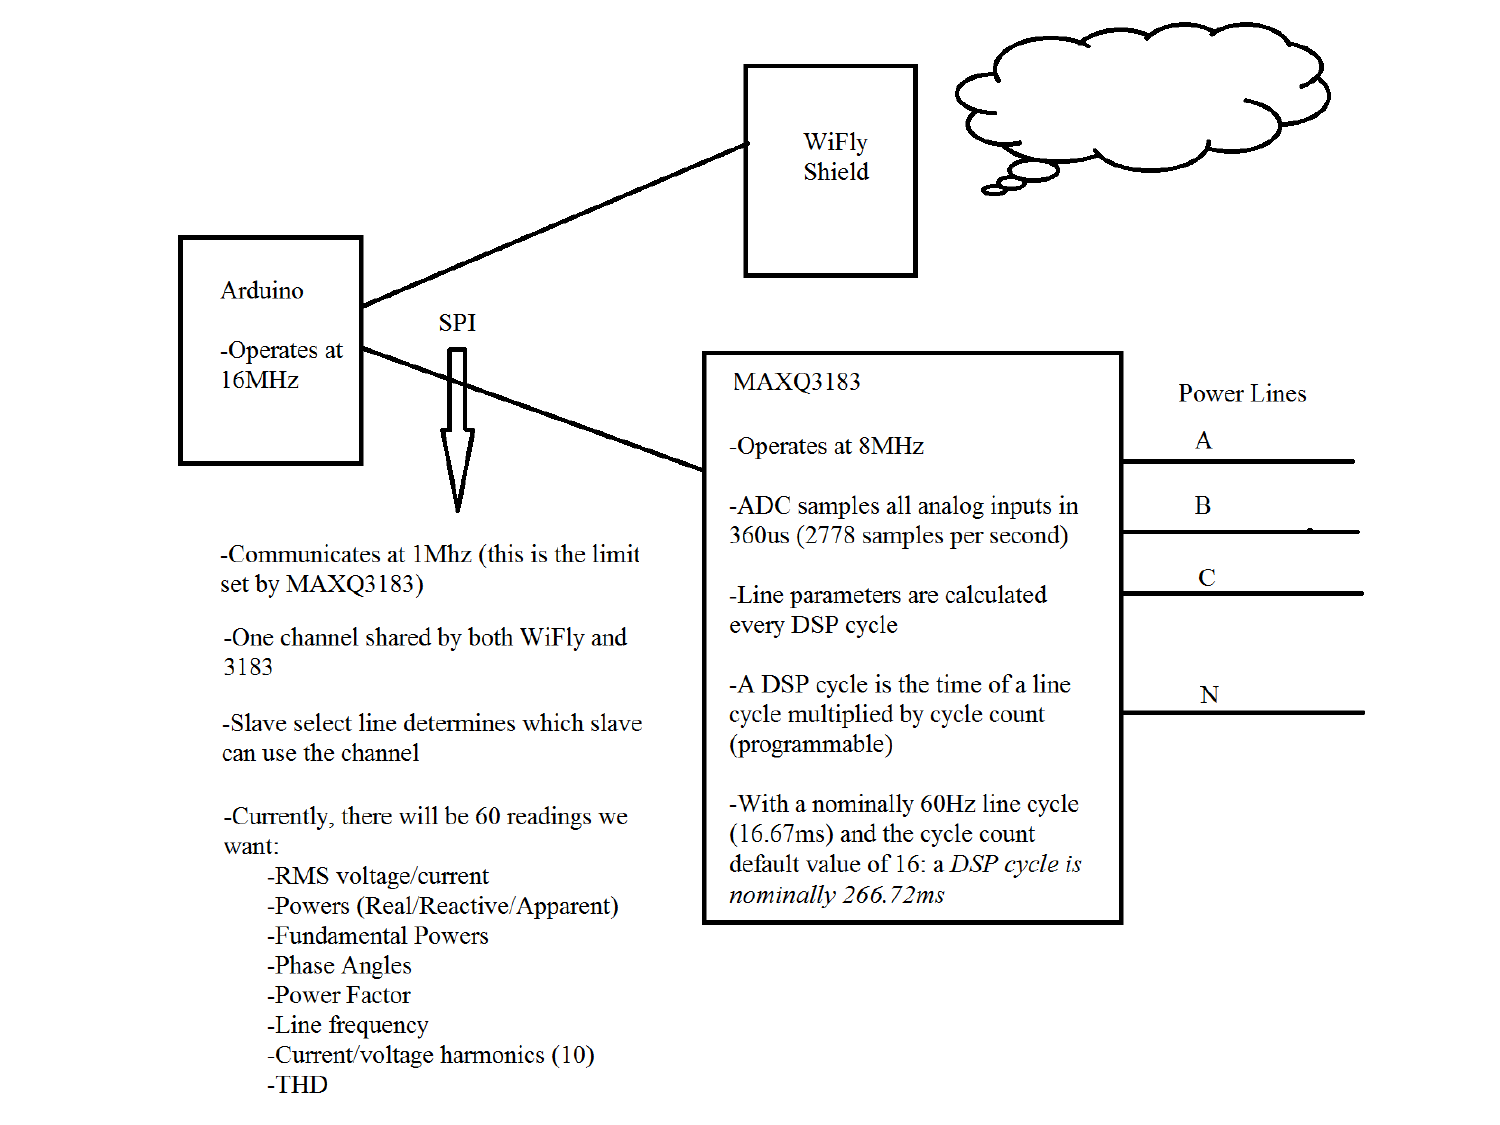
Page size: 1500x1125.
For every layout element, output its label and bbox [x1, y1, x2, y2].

picture [149, 0, 1383, 1125]
